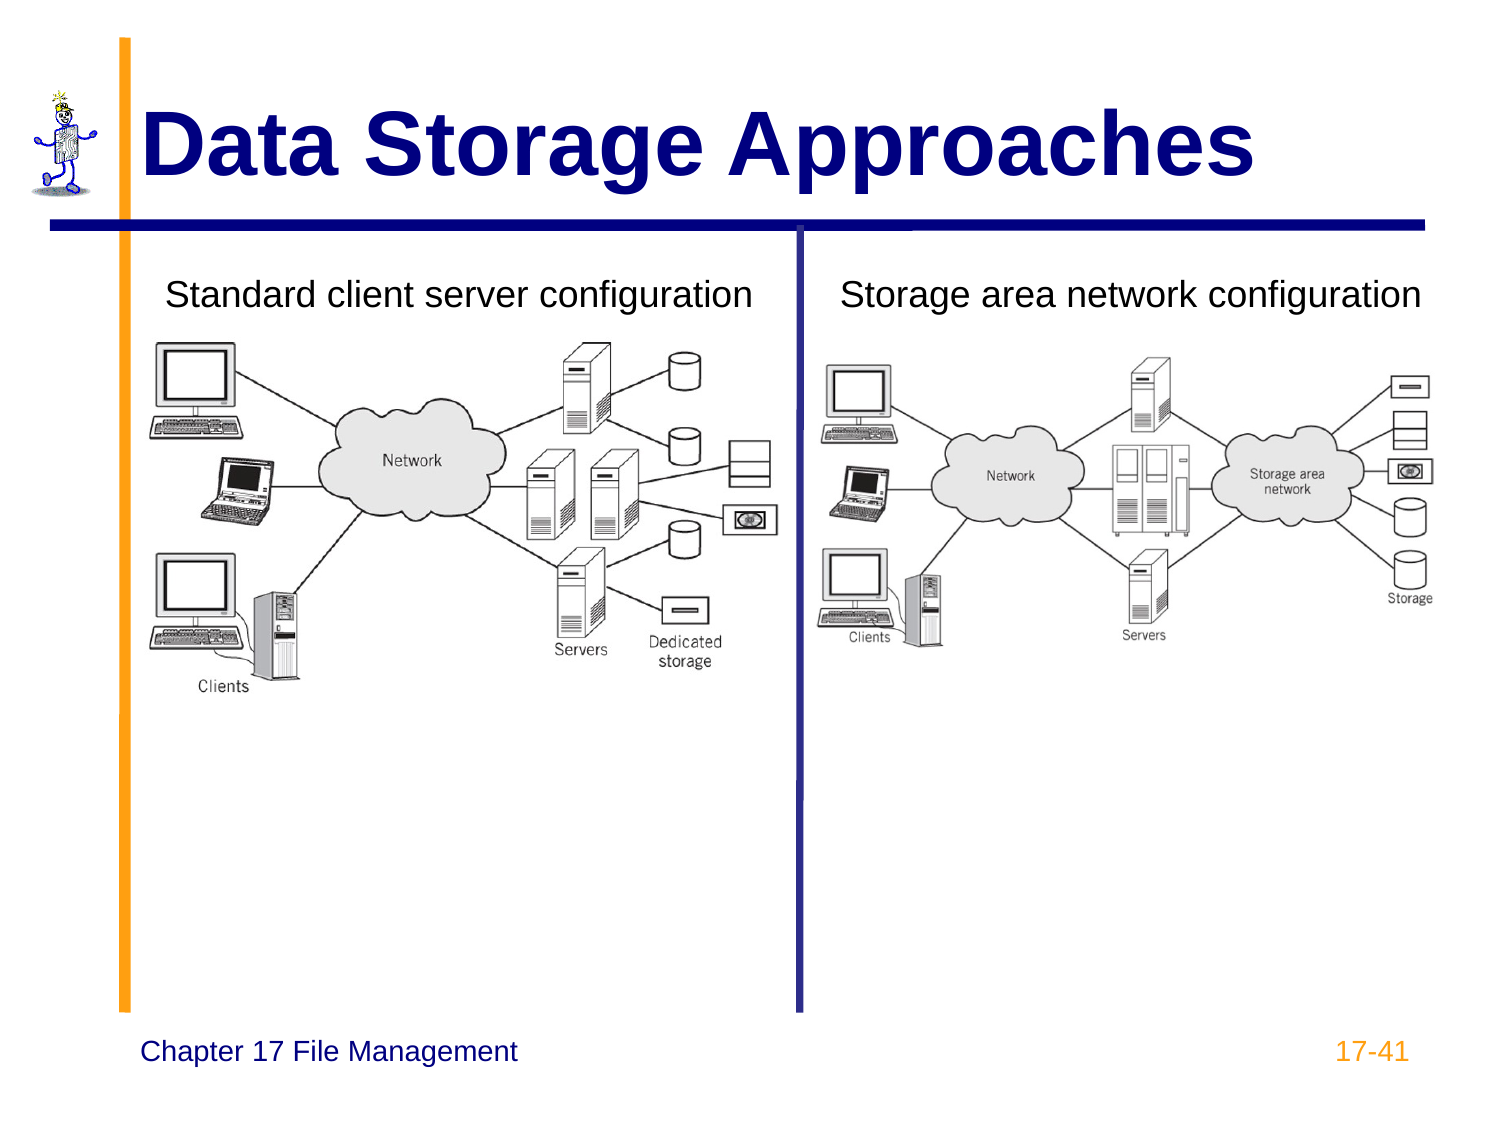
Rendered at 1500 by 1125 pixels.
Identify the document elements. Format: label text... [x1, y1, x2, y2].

picture [24, 87, 105, 204]
footer Chapter 17 File Management [124, 1024, 676, 1104]
picture [137, 337, 788, 703]
text_box Standard client server configuration [150, 262, 796, 323]
title Data Storage Approaches [124, 44, 1426, 233]
text_box Storage area network configuration [825, 262, 1450, 323]
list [812, 349, 1438, 649]
slide_number 17-41 [1074, 1024, 1426, 1103]
